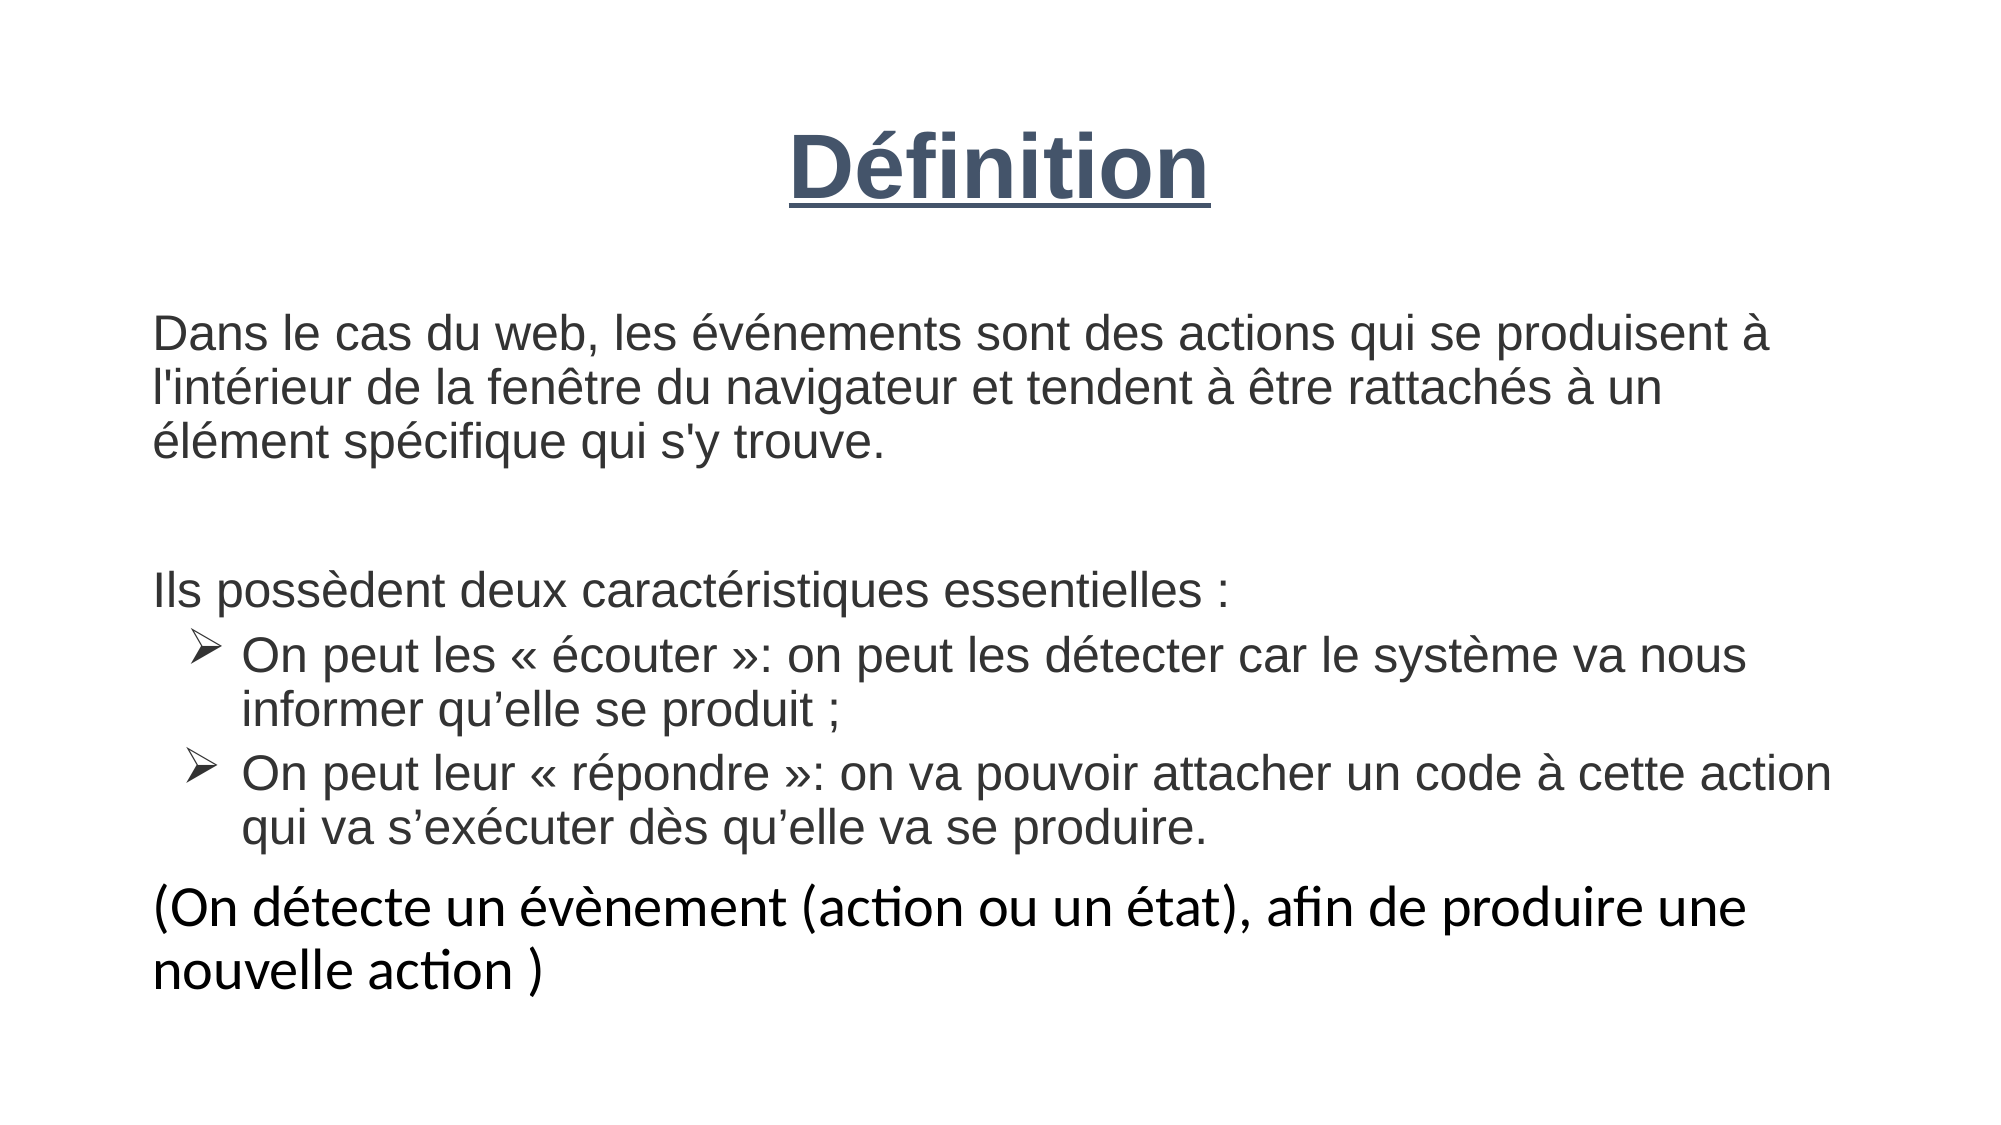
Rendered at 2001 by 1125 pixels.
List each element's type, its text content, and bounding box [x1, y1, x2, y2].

list Dans le cas du web, les événements sont des actions qui se produisent à l'intérieur de la fenêtre du navigateur et tendent à être rattachés à un élément spécifique qui s'y trouve. Ils possèdent deux caractéristiques essentielles : On peut les « écouter »: on peut les détecter car le système va nous informer qu’elle se produit ; On peut leur « répondre »: on va pouvoir attacher un code à cette action qui va s’exécuter dès qu’elle va se produire. (On détecte un évènement (action ou un état), afin de produire une nouvelle action ) [137, 299, 1863, 1014]
title Définition [137, 59, 1863, 278]
